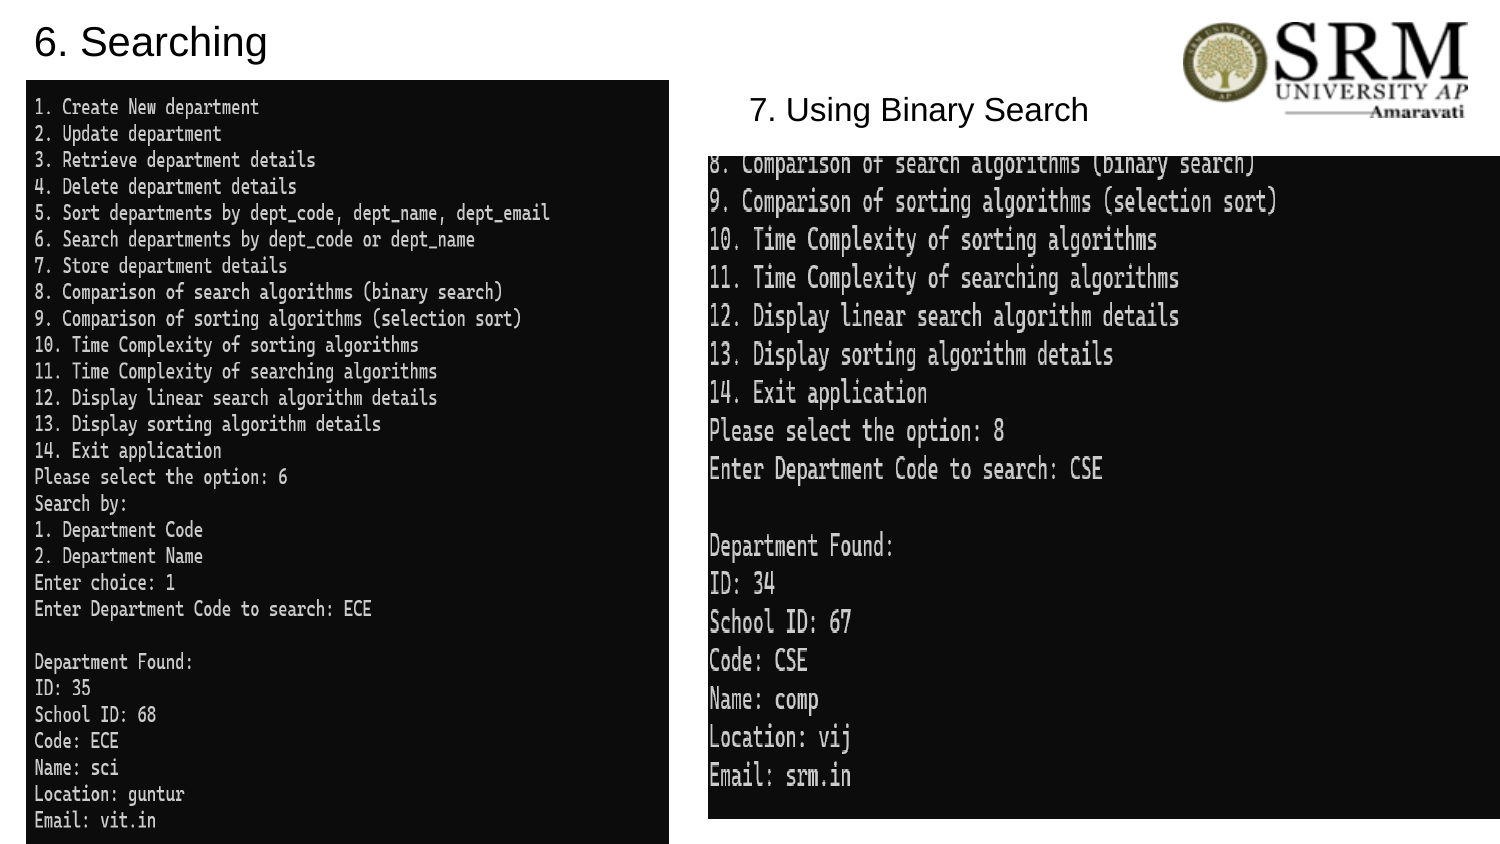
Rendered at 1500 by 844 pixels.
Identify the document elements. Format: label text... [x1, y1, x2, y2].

picture [25, 80, 670, 844]
text_box 7. Using Binary Search [734, 80, 1138, 136]
list 6. Searching [0, 0, 1500, 844]
picture [707, 155, 1500, 819]
